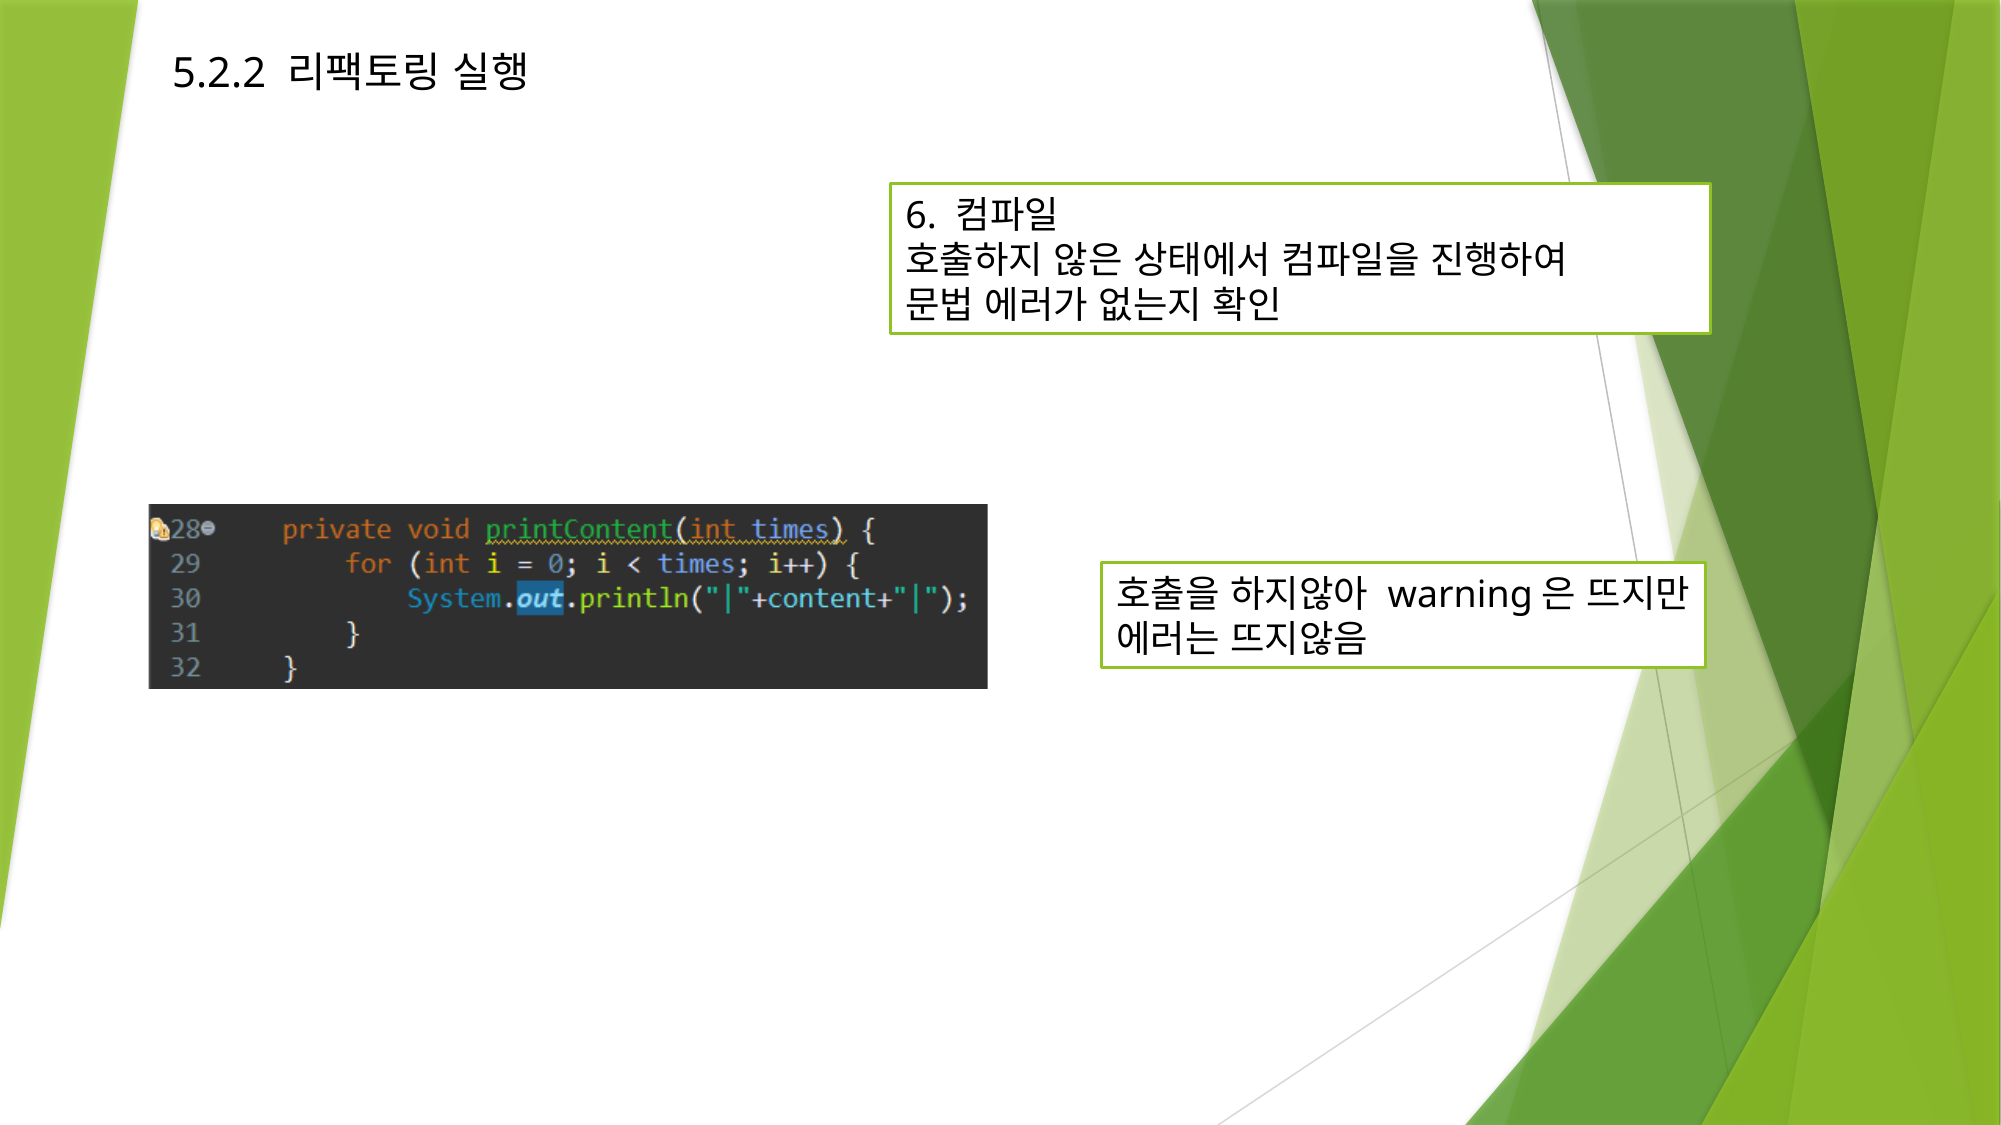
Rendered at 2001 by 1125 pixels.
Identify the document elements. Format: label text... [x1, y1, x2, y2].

text_box 5.2.2 리팩토링 실행 [157, 38, 545, 104]
text_box 호출을 하지않아 warning은 뜨지만 에러는 뜨지않음 [1100, 561, 1707, 669]
picture [147, 504, 989, 689]
text_box 6. 컴파일 호출하지 않은 상태에서 컴파일을 진행하여 문법 에러가 없는지 확인 [889, 182, 1712, 335]
